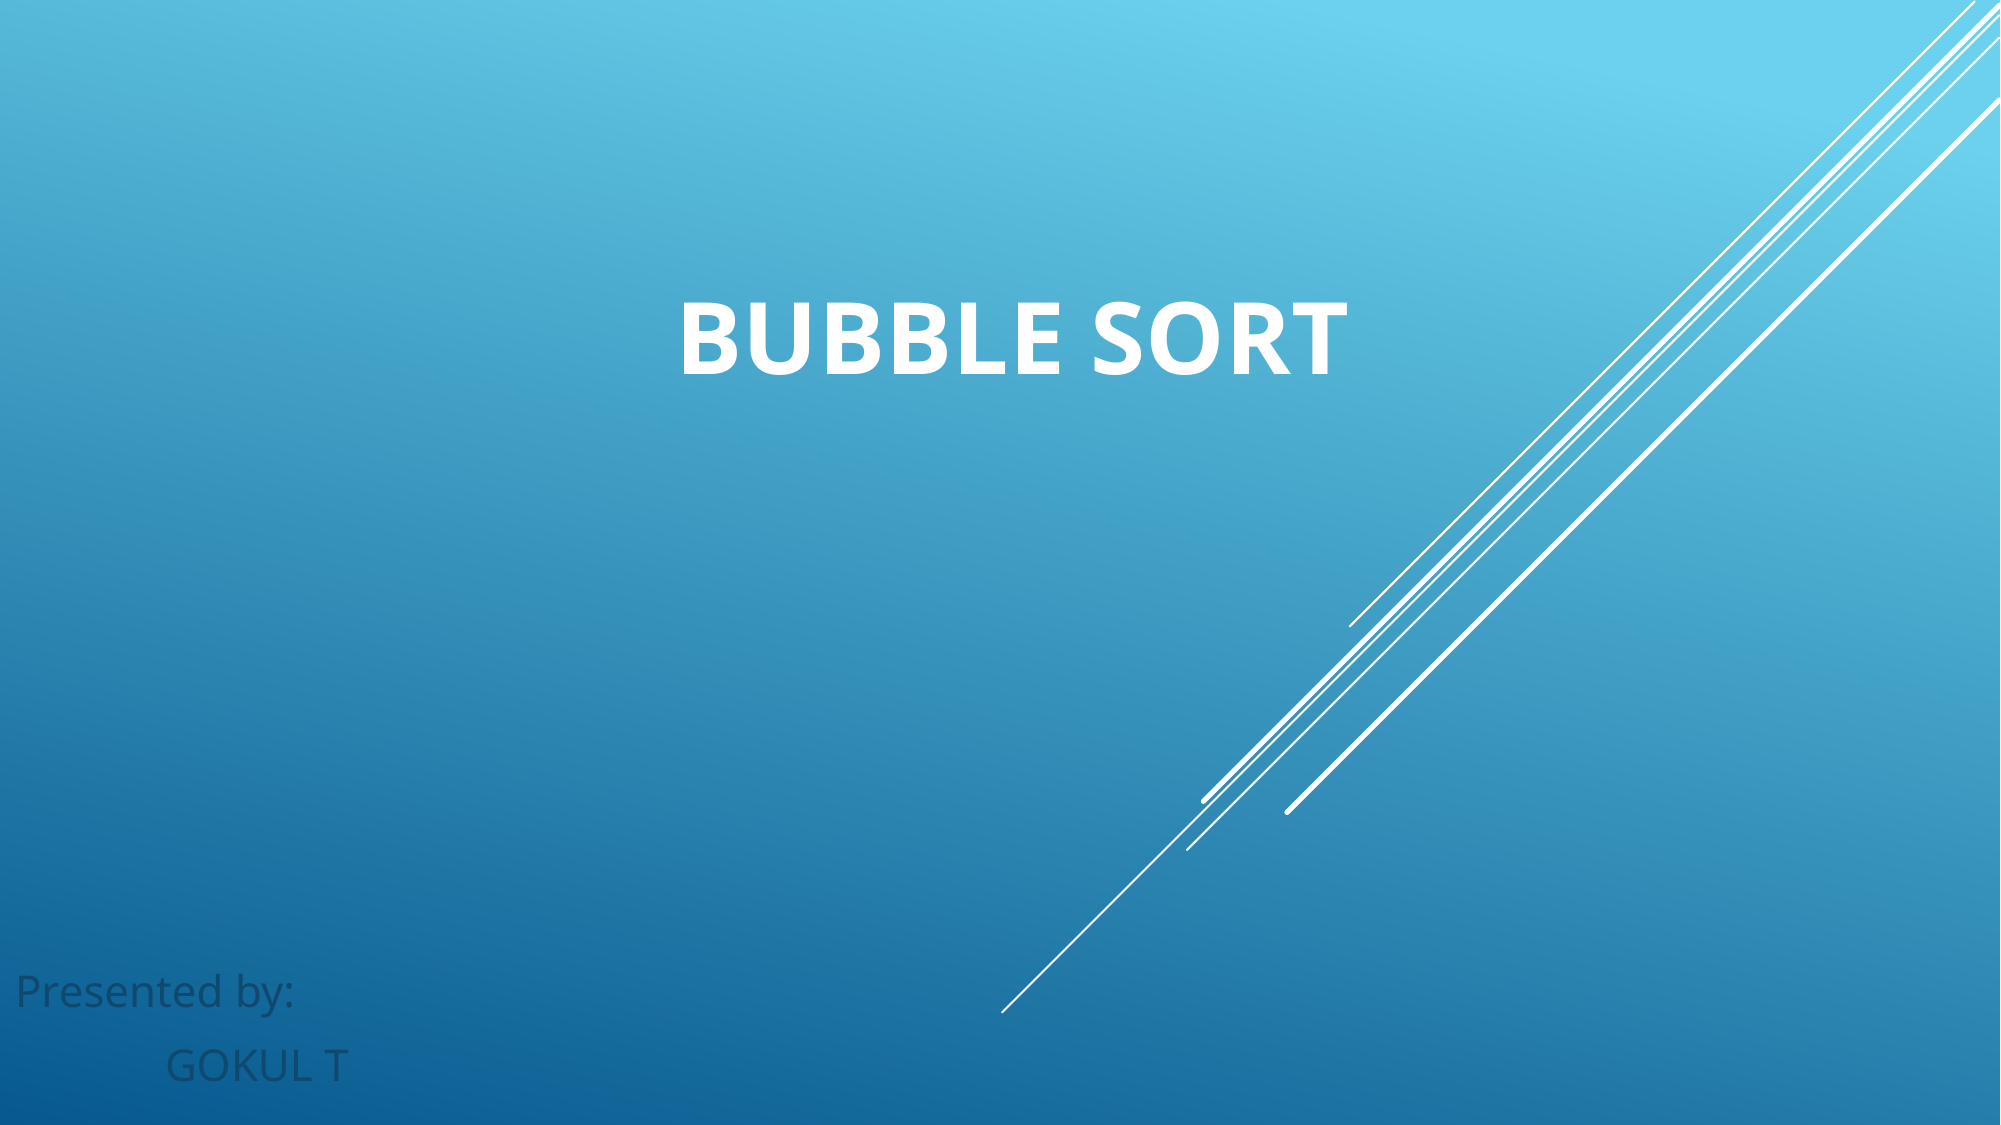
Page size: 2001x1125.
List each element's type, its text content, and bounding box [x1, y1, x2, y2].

title BUBBLE SORT [660, 0, 1974, 402]
subtitle Presented by: GOKUL T [0, 956, 1050, 1125]
